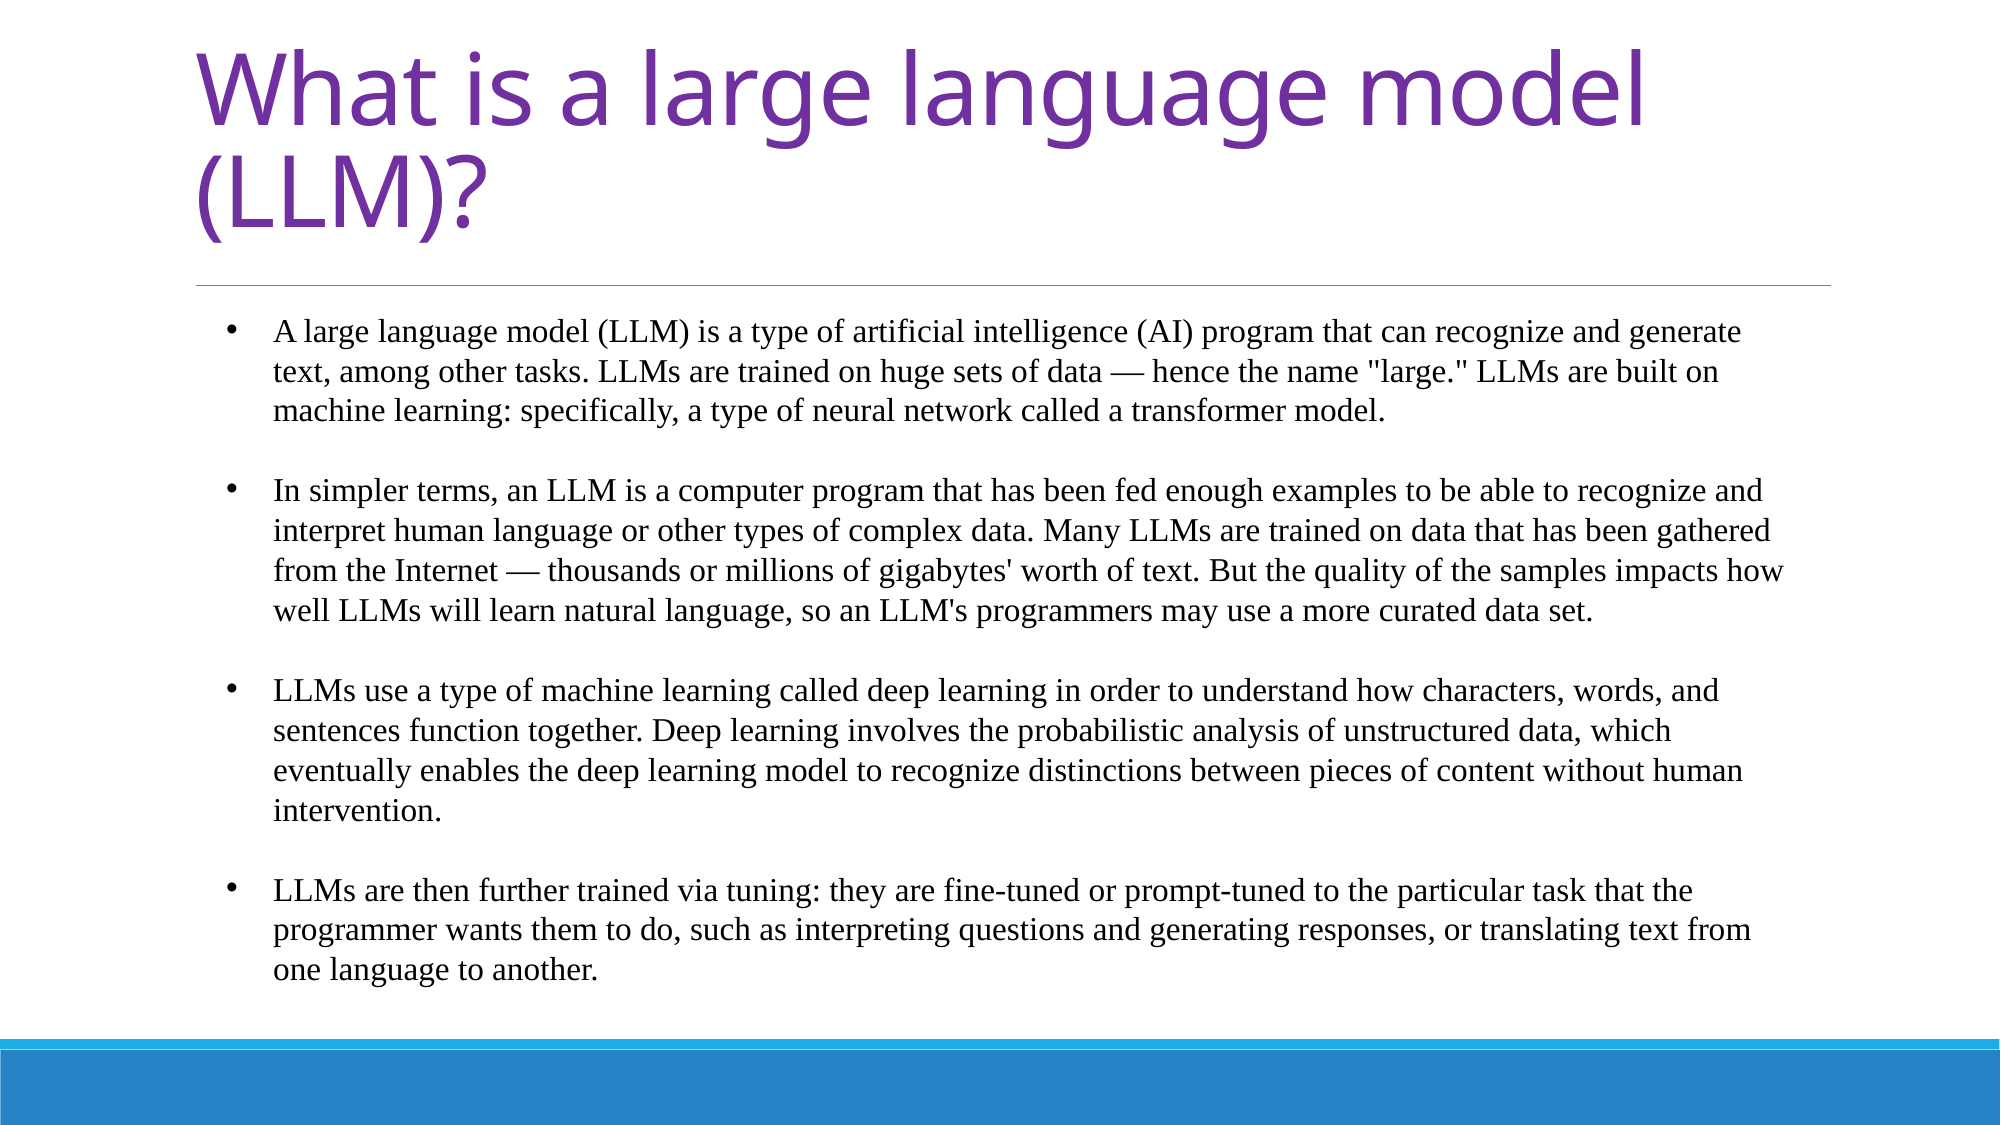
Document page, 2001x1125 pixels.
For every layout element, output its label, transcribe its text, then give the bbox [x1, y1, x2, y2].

text_box A large language model (LLM) is a type of artificial intelligence (AI) program that can recognize and generate text, among other tasks. LLMs are trained on huge sets of data — hence the name "large." LLMs are built on machine learning: specifically, a type of neural network called a transformer model. In simpler terms, an LLM is a computer program that has been fed enough examples to be able to recognize and interpret human language or other types of complex data. Many LLMs are trained on data that has been gathered from the Internet — thousands or millions of gigabytes' worth of text. But the quality of the samples impacts how well LLMs will learn natural language, so an LLM's programmers may use a more curated data set. LLMs use a type of machine learning called deep learning in order to understand how characters, words, and sentences function together. Deep learning involves the probabilistic analysis of unstructured data, which eventually enables the deep learning model to recognize distinctions between pieces of content without human intervention. LLMs are then further trained via tuning: they are fine-tuned or prompt-tuned to the particular task that the programmer wants them to do, such as interpreting questions and generating responses, or translating text from one language to another. [211, 301, 1818, 995]
title What is a large language model (LLM)? [180, 47, 1830, 255]
